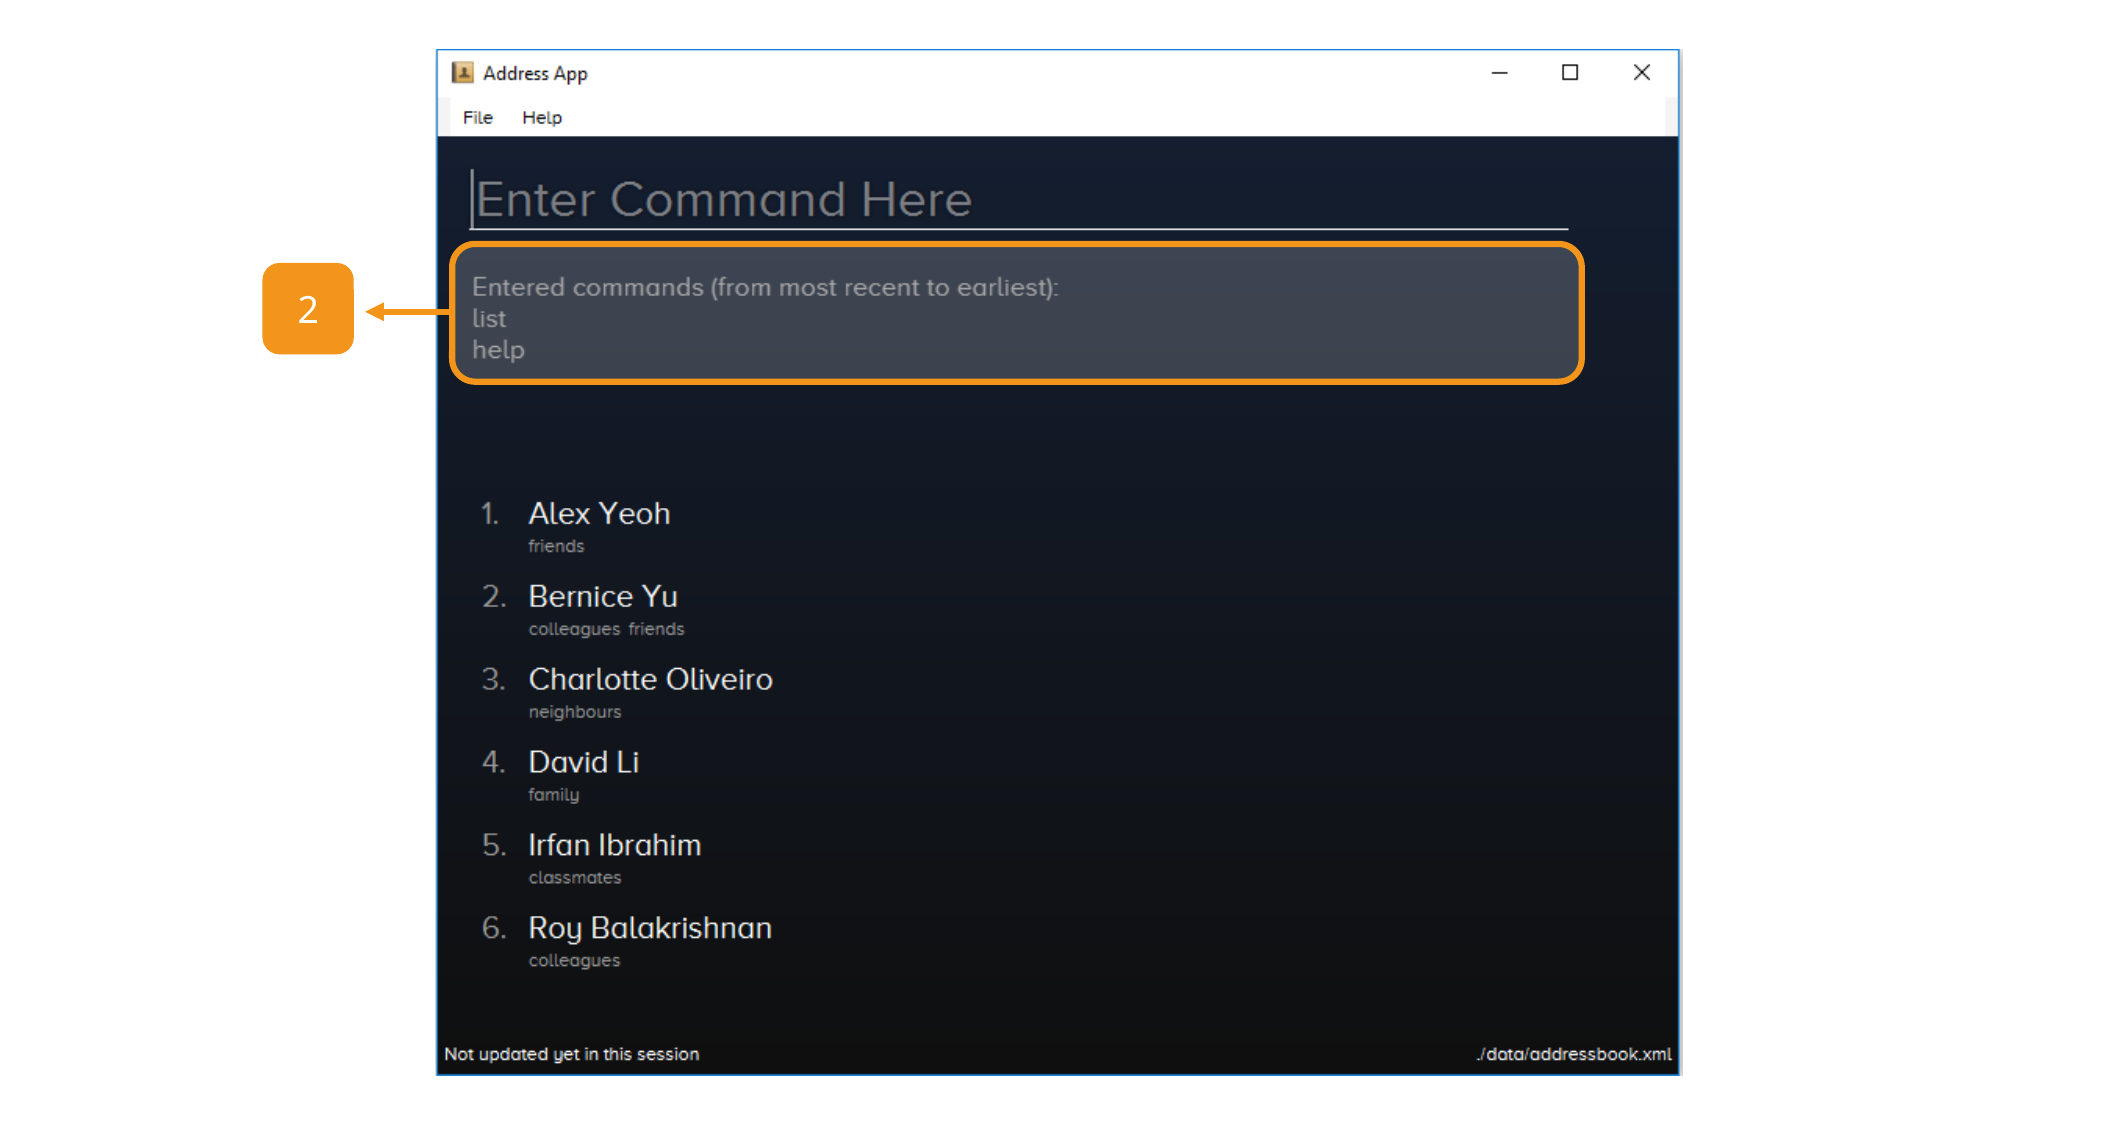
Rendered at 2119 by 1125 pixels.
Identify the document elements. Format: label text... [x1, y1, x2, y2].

picture [435, 49, 1683, 1076]
text_box 2 [264, 264, 353, 353]
